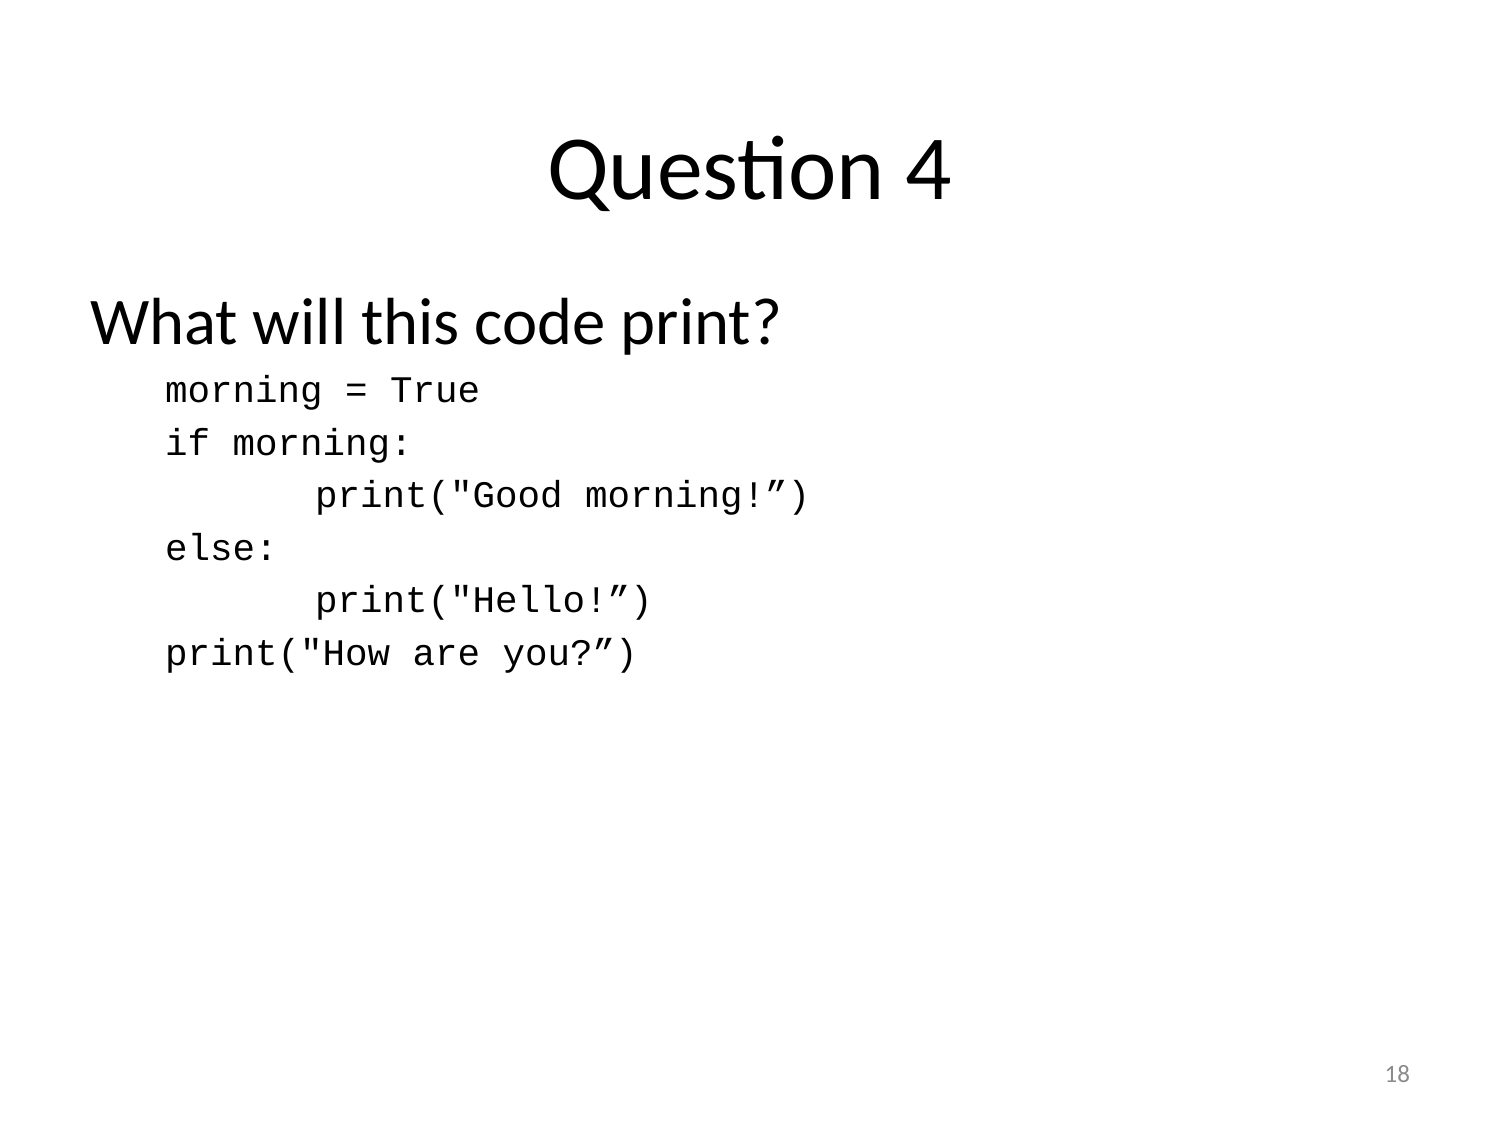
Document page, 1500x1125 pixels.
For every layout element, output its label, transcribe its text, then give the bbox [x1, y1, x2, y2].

list What will this code print? morning = True if morning: print("Good morning!”) else: print("Hello!”) print("How are you?”) [75, 262, 1425, 1005]
slide_number 18 [1074, 1042, 1425, 1103]
title Question 4 [75, 45, 1425, 233]
